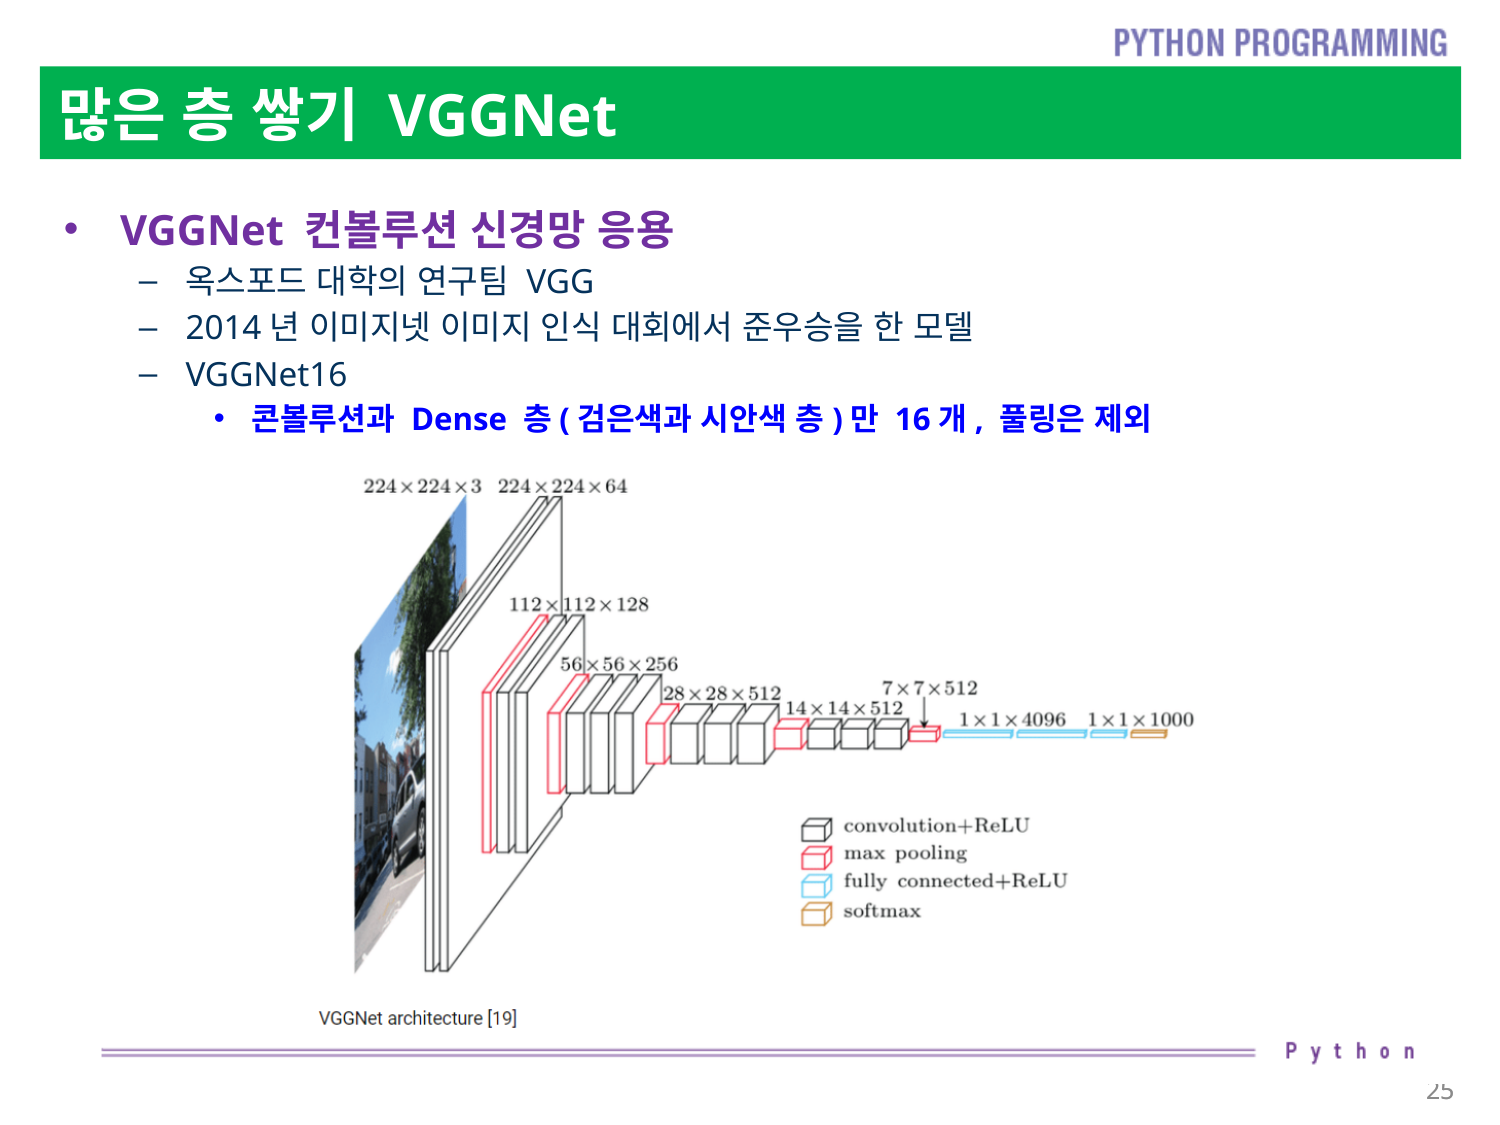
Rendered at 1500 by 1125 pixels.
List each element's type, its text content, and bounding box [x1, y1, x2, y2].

title 많은 층 쌓기 VGGNet [43, 75, 1448, 150]
slide_number 25 [1119, 1071, 1470, 1112]
picture [309, 463, 1199, 1035]
picture [1106, 13, 1462, 66]
picture [18, 1020, 1483, 1084]
list VGGNet 컨볼루션 신경망 응용 옥스포드 대학의 연구팀 VGG 2014년 이미지넷 이미지 인식 대회에서 준우승을 한 모델 VGGNet16 콘볼루션과 Dense 층(검은색과 시안색 층)만 16개, 풀링은 제외 [48, 195, 1461, 1041]
